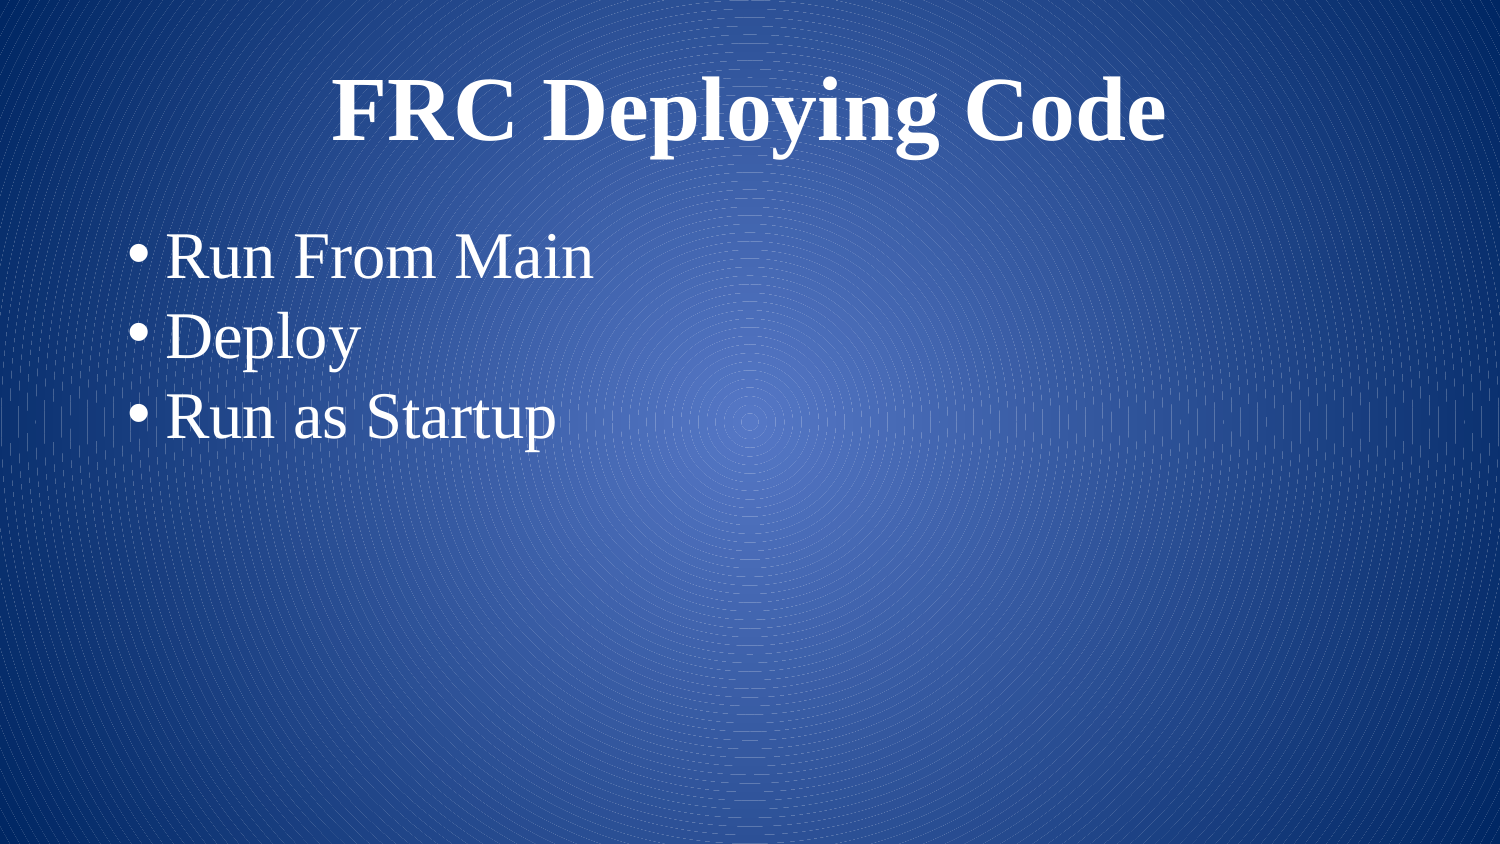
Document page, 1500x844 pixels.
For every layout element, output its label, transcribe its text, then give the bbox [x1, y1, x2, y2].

list Run From Main Deploy Run as Startup [75, 196, 1425, 754]
title FRC Deploying Code [75, 33, 1425, 175]
